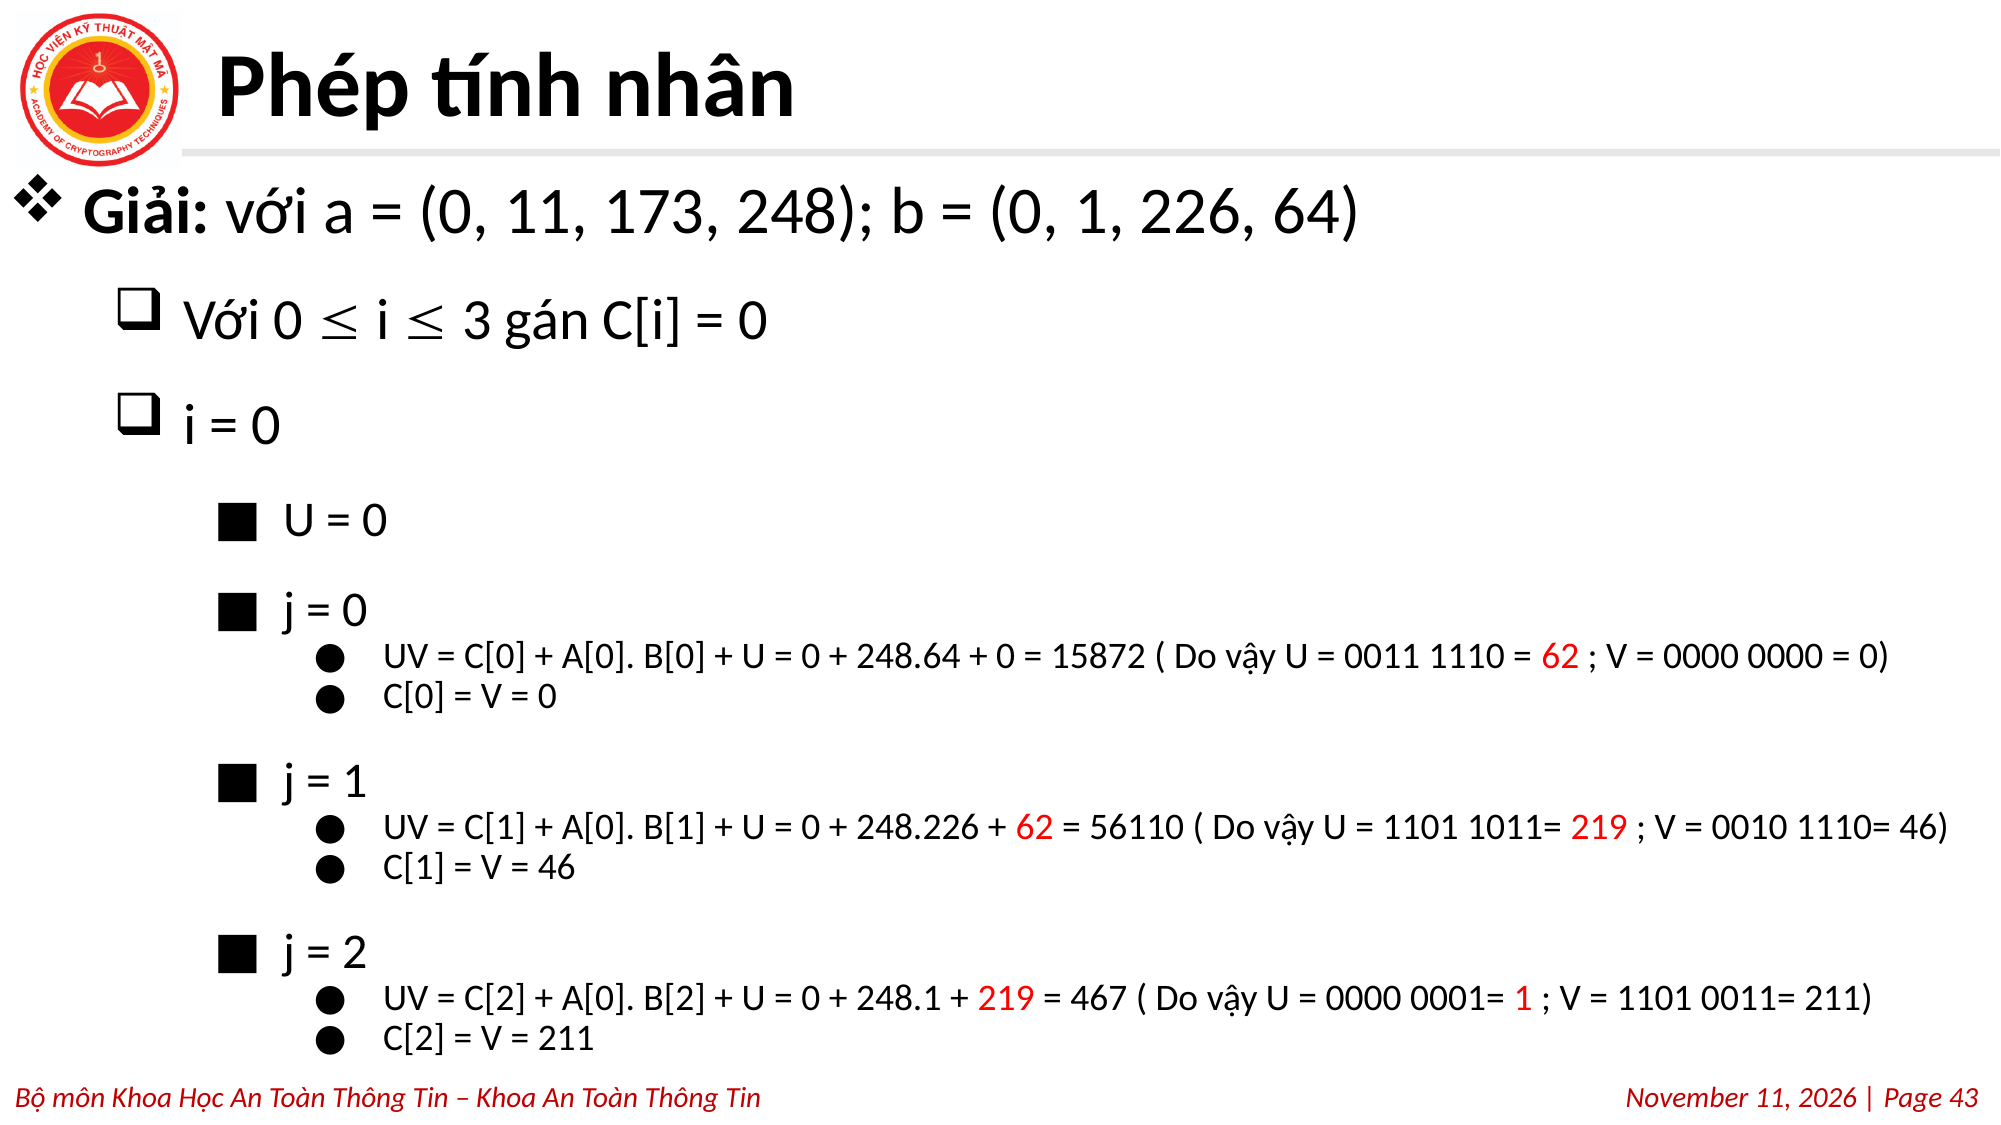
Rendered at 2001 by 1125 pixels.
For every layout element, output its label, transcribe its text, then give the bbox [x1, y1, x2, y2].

title Phép tính nhân [181, 28, 1989, 146]
list Giải: với a = (0, 11, 173, 248); b = (0, 1, 226, 64) Với 0  i  3 gán C[i] = 0 i = 0 U = 0 j = 0 UV = C[0] + A[0]. B[0] + U = 0 + 248.64 + 0 = 15872 ( Do vậy U = 0011 1110 = 62 ; V = 0000 0000 = 0) C[0] = V = 0 j = 1 UV = C[1] + A[0]. B[1] + U = 0 + 248.226 + 62 = 56110 ( Do vậy U = 1101 1011= 219 ; V = 0010 1110= 46) C[1] = V = 46 j = 2 UV = C[2] + A[0]. B[2] + U = 0 + 248.1 + 219 = 467 ( Do vậy U = 0000 0001= 1 ; V = 1101 0011= 211) C[2] = V = 211 [0, 111, 1991, 1125]
picture [16, 10, 182, 111]
